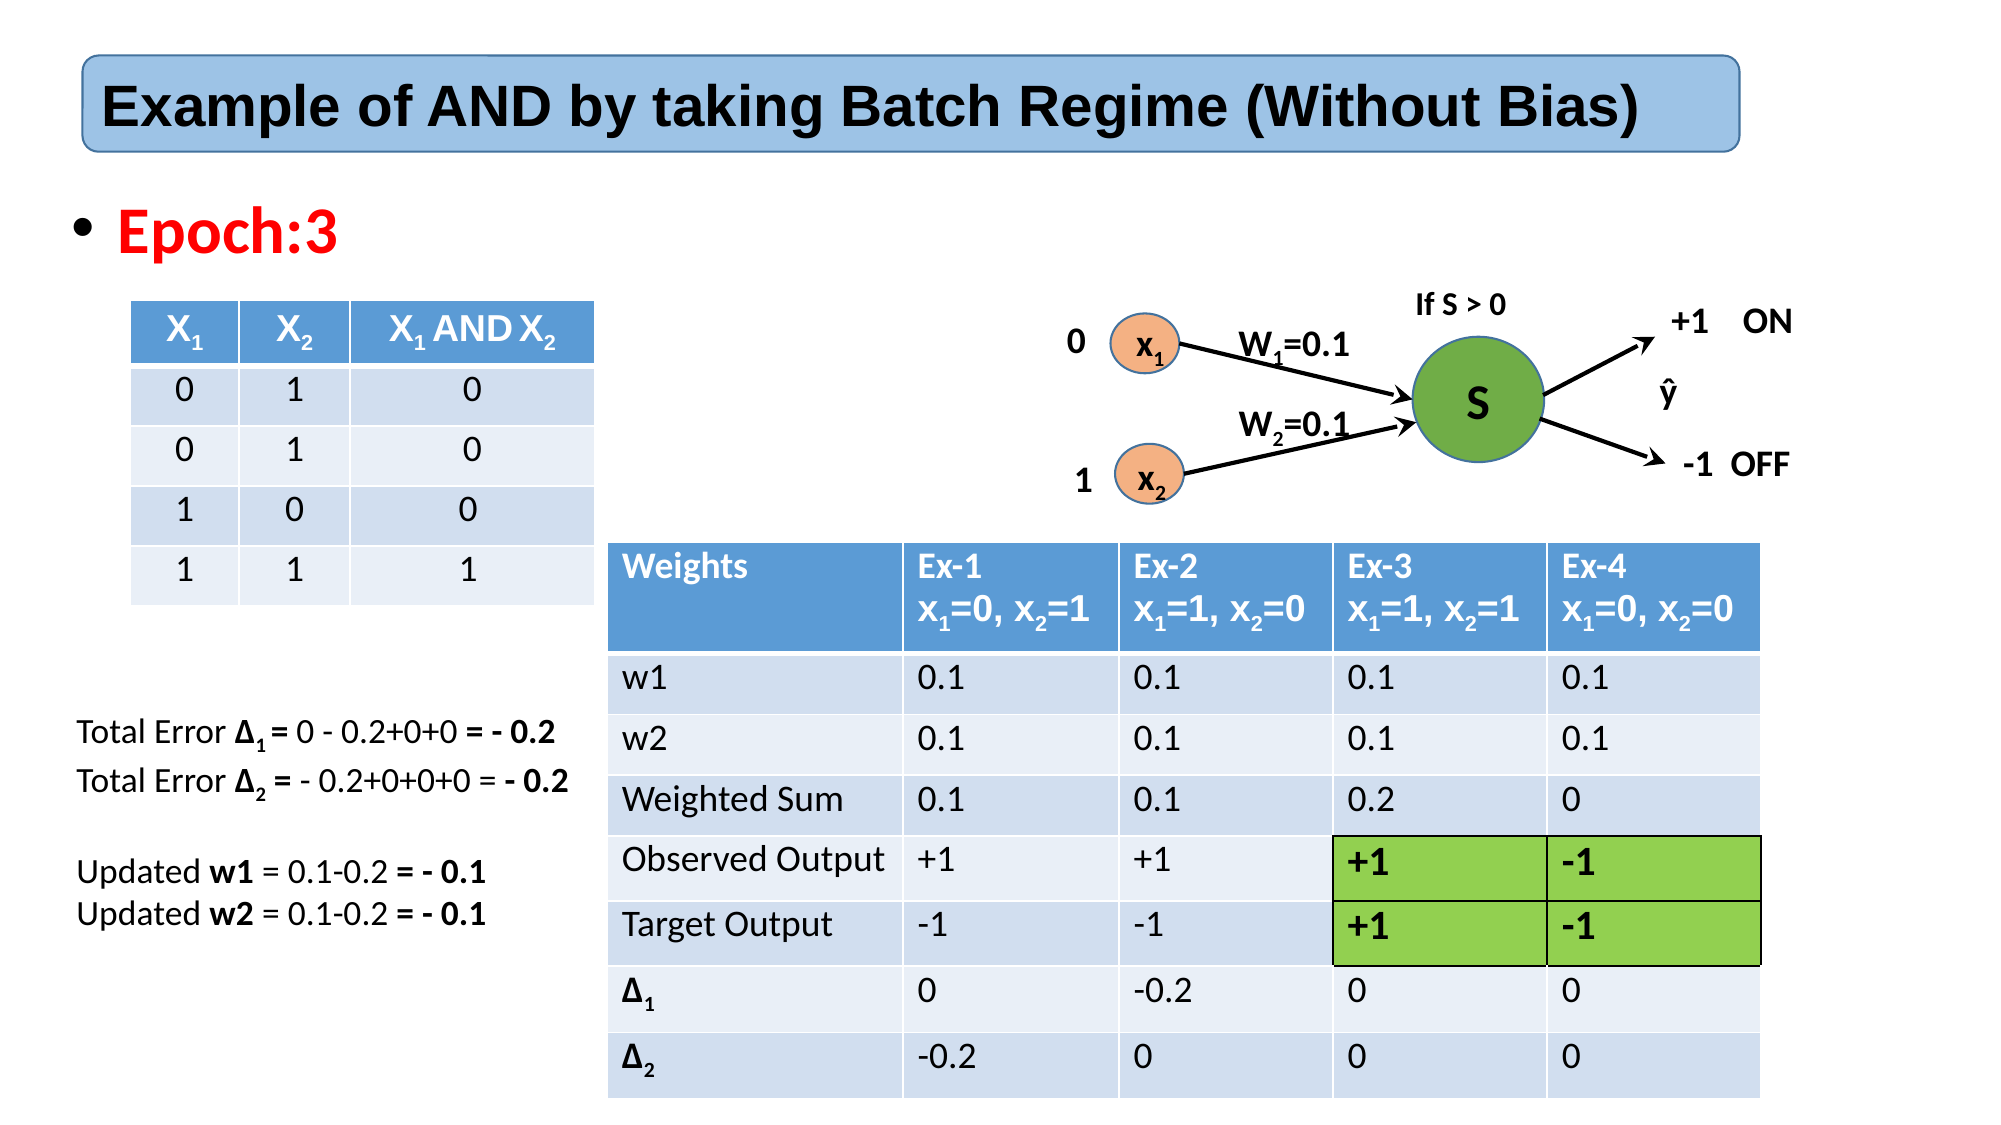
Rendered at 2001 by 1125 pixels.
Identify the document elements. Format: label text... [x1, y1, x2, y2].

table_cell 0 [131, 427, 238, 485]
table_cell 0.1 [904, 715, 1118, 774]
table_cell +1 [1334, 902, 1546, 965]
table_header Ex-2 x1=1, x2=0 [1120, 543, 1332, 651]
table_cell 0 [904, 967, 1118, 1032]
table_cell 0.1 [1548, 715, 1760, 774]
table_cell 0.1 [904, 776, 1118, 835]
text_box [1110, 311, 1707, 504]
table_header Ex-1 x1=0, x2=1 [904, 543, 1118, 651]
table_cell -1 [1120, 902, 1332, 965]
table_cell 0 [1548, 776, 1760, 835]
table_cell 0 [1548, 1033, 1760, 1098]
table_cell 0 [131, 369, 238, 425]
table_header X2 [240, 301, 349, 363]
table_cell ∆1 [608, 967, 902, 1032]
table_cell +1 [904, 837, 1118, 900]
table_cell +1 [1120, 837, 1332, 900]
table_cell 0 [240, 487, 349, 545]
table_cell -0.2 [1120, 967, 1332, 1032]
table_cell 0.1 [1334, 715, 1546, 774]
text_box 1 [1059, 447, 1121, 514]
table_cell -1 [1548, 837, 1760, 900]
text_box Example of AND by taking Batch Regime (Without Bias) [81, 54, 1741, 153]
table_cell 0 [1334, 967, 1546, 1032]
table_header Ex-4 x1=0, x2=0 [1548, 543, 1760, 651]
table_cell 0 [351, 369, 594, 425]
table_cell 1 [240, 369, 349, 425]
table_cell 1 [131, 547, 238, 605]
table_cell Target Output [608, 902, 902, 965]
table_cell ∆2 [608, 1033, 902, 1098]
table_cell w2 [608, 715, 902, 774]
table_cell 0.1 [904, 656, 1118, 714]
table_cell 0 [1548, 967, 1760, 1032]
table_cell 0 [351, 487, 594, 545]
table_cell 0.1 [1334, 656, 1546, 714]
text_box -1 OFF [1707, 431, 1811, 492]
table_header Ex-3 x1=1, x2=1 [1334, 543, 1546, 651]
table_cell 1 [240, 427, 349, 485]
table_cell 0.1 [1120, 715, 1332, 774]
text_box Total Error ∆1 = 0 - 0.2+0+0 = - 0.2 Total Error ∆2 = - 0.2+0+0+0 = - 0.2 Updated w1 = 0.1-0.2 = - 0.1 Updated w2 = 0.1-0.2 = - 0.1 [61, 701, 587, 941]
text_box 0 [1052, 308, 1114, 375]
table_cell w1 [608, 656, 902, 714]
table_header X1 [131, 301, 238, 363]
table_cell -1 [904, 902, 1118, 965]
table_cell Weighted Sum [608, 776, 902, 835]
text_box Epoch:3 [56, 179, 1868, 274]
table_cell 1 [240, 547, 349, 605]
table_header X1 AND X2 [351, 301, 594, 363]
table_cell 0.1 [1120, 656, 1332, 714]
table_header Weights [608, 543, 902, 651]
table_cell 1 [351, 547, 594, 605]
table_cell 1 [131, 487, 238, 545]
text_box If S > 0 [1400, 274, 1536, 311]
table_cell -0.2 [904, 1033, 1118, 1098]
table_cell 0 [1120, 1033, 1332, 1098]
table_cell +1 [1334, 837, 1546, 900]
table_cell 0.1 [1548, 656, 1760, 714]
table_cell -1 [1548, 902, 1760, 965]
table_cell 0 [1334, 1033, 1546, 1098]
table_cell 0.1 [1120, 776, 1332, 835]
table_cell 0 [351, 427, 594, 485]
table_cell 0.2 [1334, 776, 1546, 835]
table_cell Observed Output [608, 837, 902, 900]
text_box +1 ON [1656, 289, 1813, 349]
